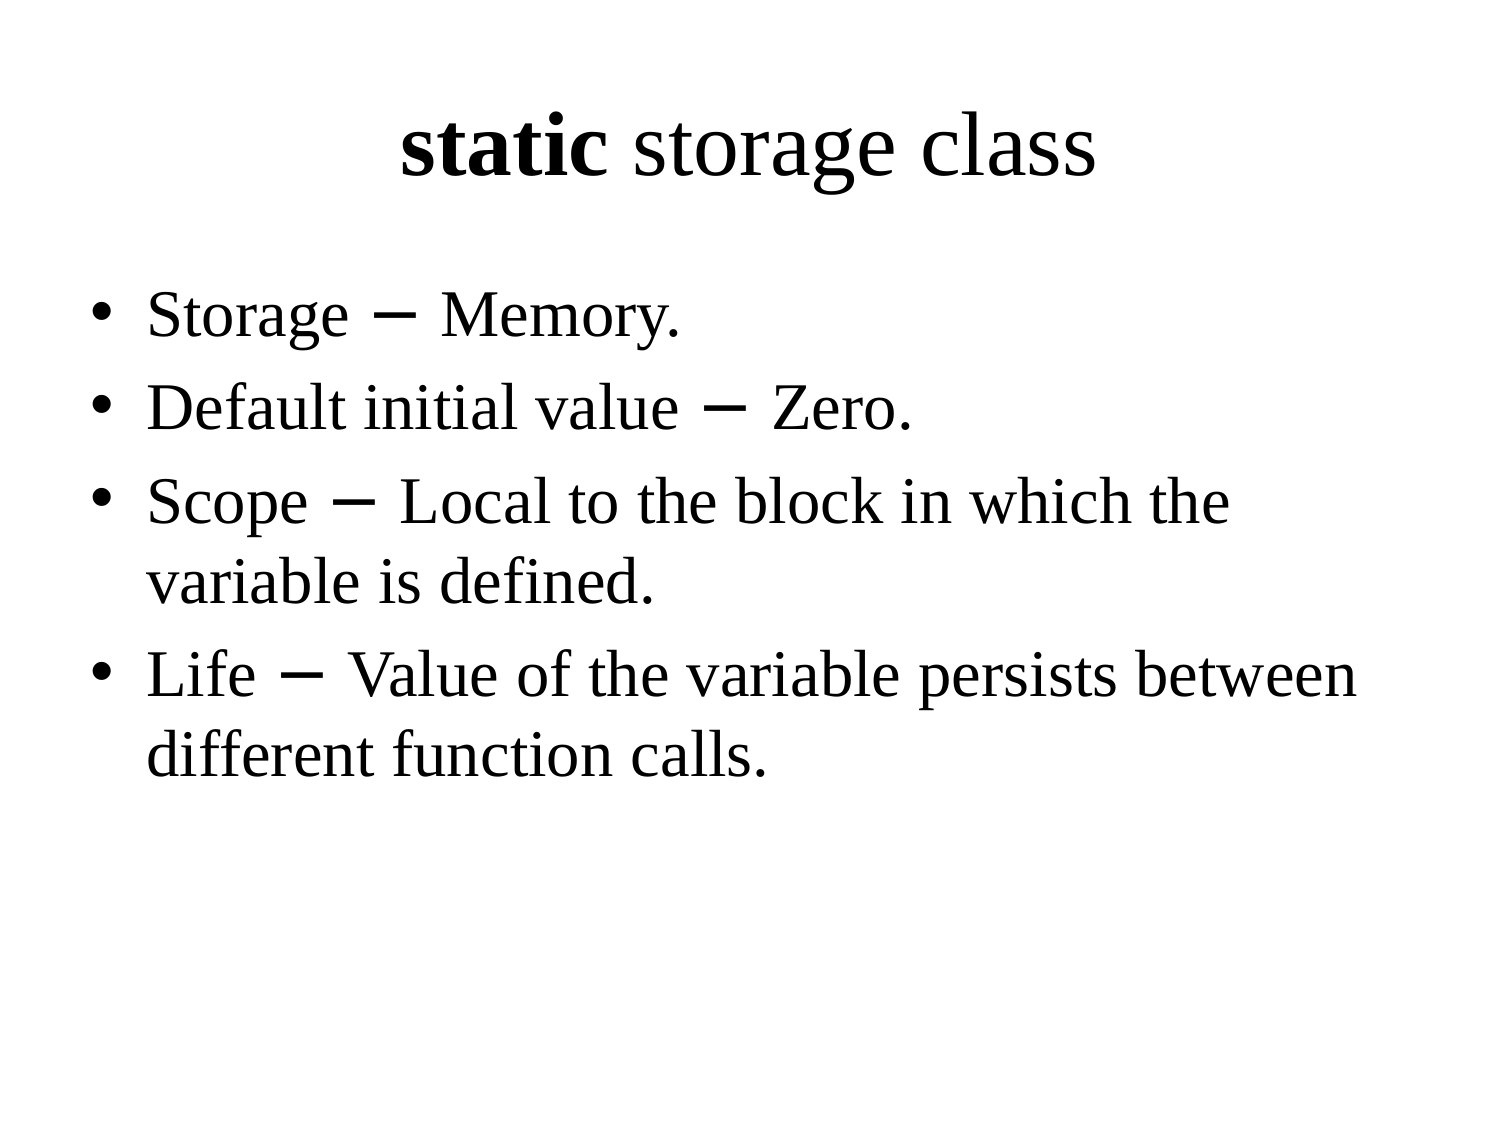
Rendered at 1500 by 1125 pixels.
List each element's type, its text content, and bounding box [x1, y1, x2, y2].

list Storage − Memory. Default initial value − Zero. Scope − Local to the block in which the variable is defined. Life − Value of the variable persists between different function calls. [75, 262, 1425, 1005]
title static storage class [75, 45, 1425, 233]
